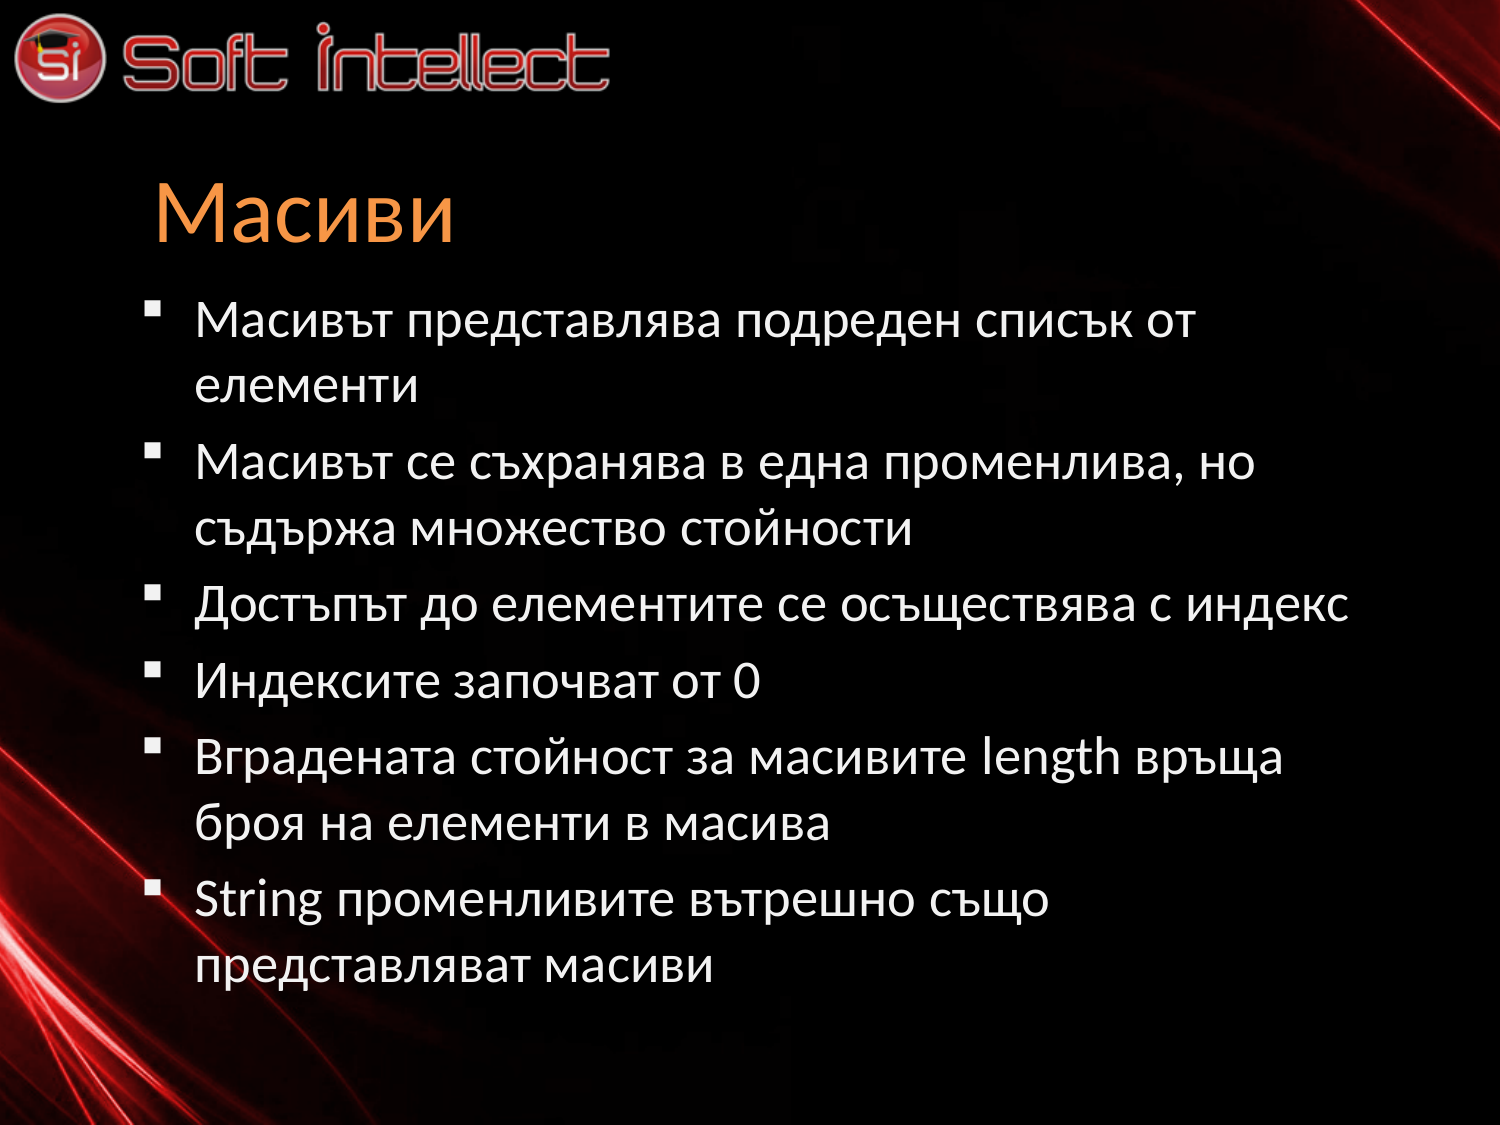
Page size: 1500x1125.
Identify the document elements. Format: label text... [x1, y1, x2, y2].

picture [0, 0, 1500, 1125]
title Масиви [137, 112, 1488, 300]
list Масивът представлява подреден списък от елементи Масивът се съхранява в една променлива, но съдържа множество стойности Достъпът до елементите се осъществява с индекс Индексите започват от 0 Вградената стойност за масивите length връща броя на елементи в масива String променливите вътрешно също представляват масиви [125, 275, 1375, 1018]
